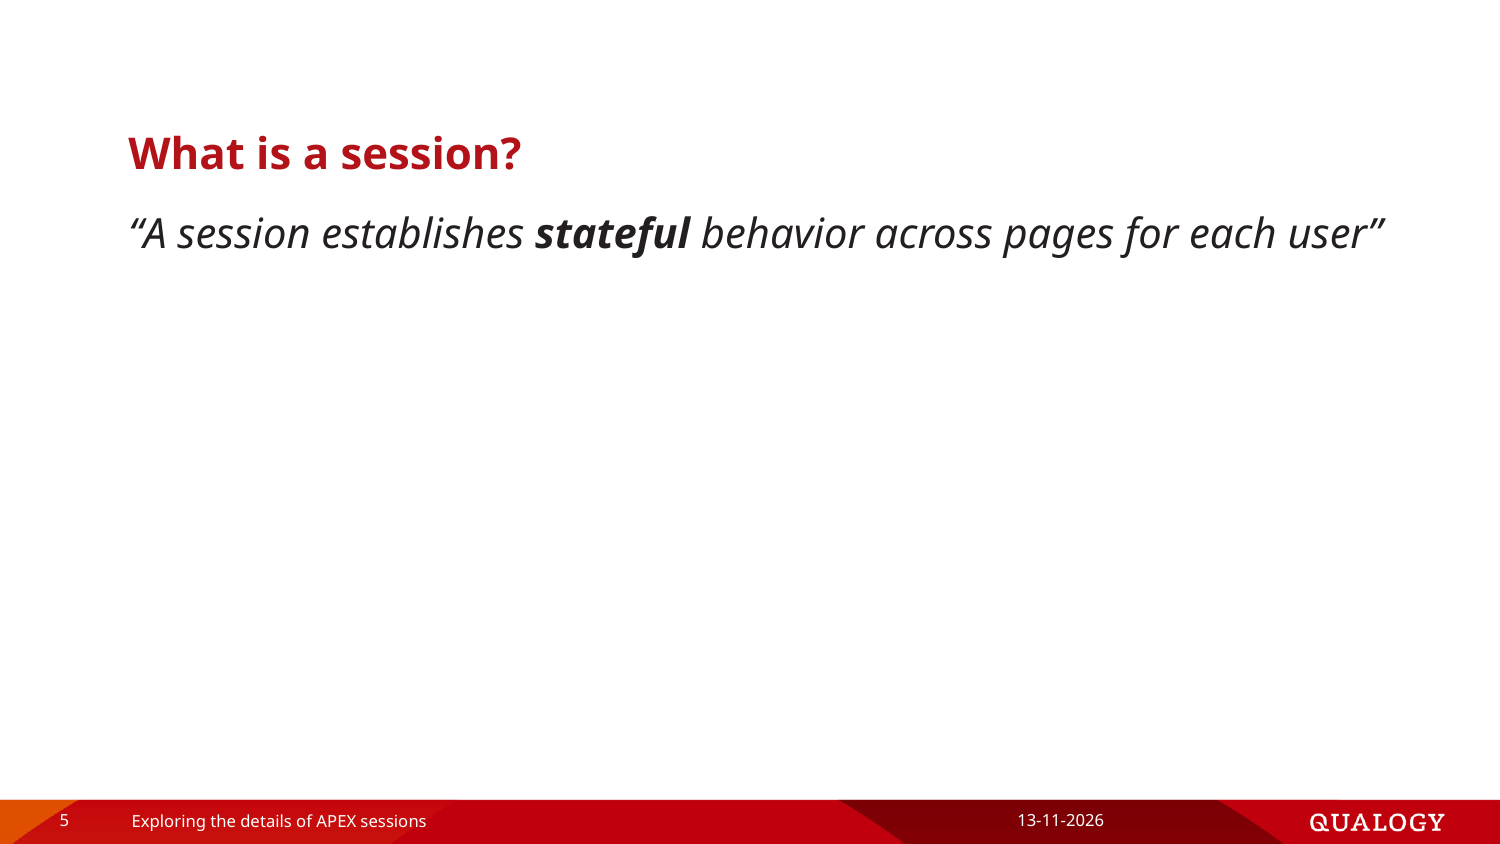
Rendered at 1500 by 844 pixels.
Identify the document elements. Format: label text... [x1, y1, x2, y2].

slide_number 5 [53, 803, 113, 839]
footer Exploring the details of APEX sessions [125, 803, 965, 839]
title What is a session? [113, 45, 1444, 186]
picture [0, 0, 1500, 844]
list “A session establishes stateful behavior across pages for each user” [113, 203, 1444, 316]
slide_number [1011, 803, 1263, 839]
